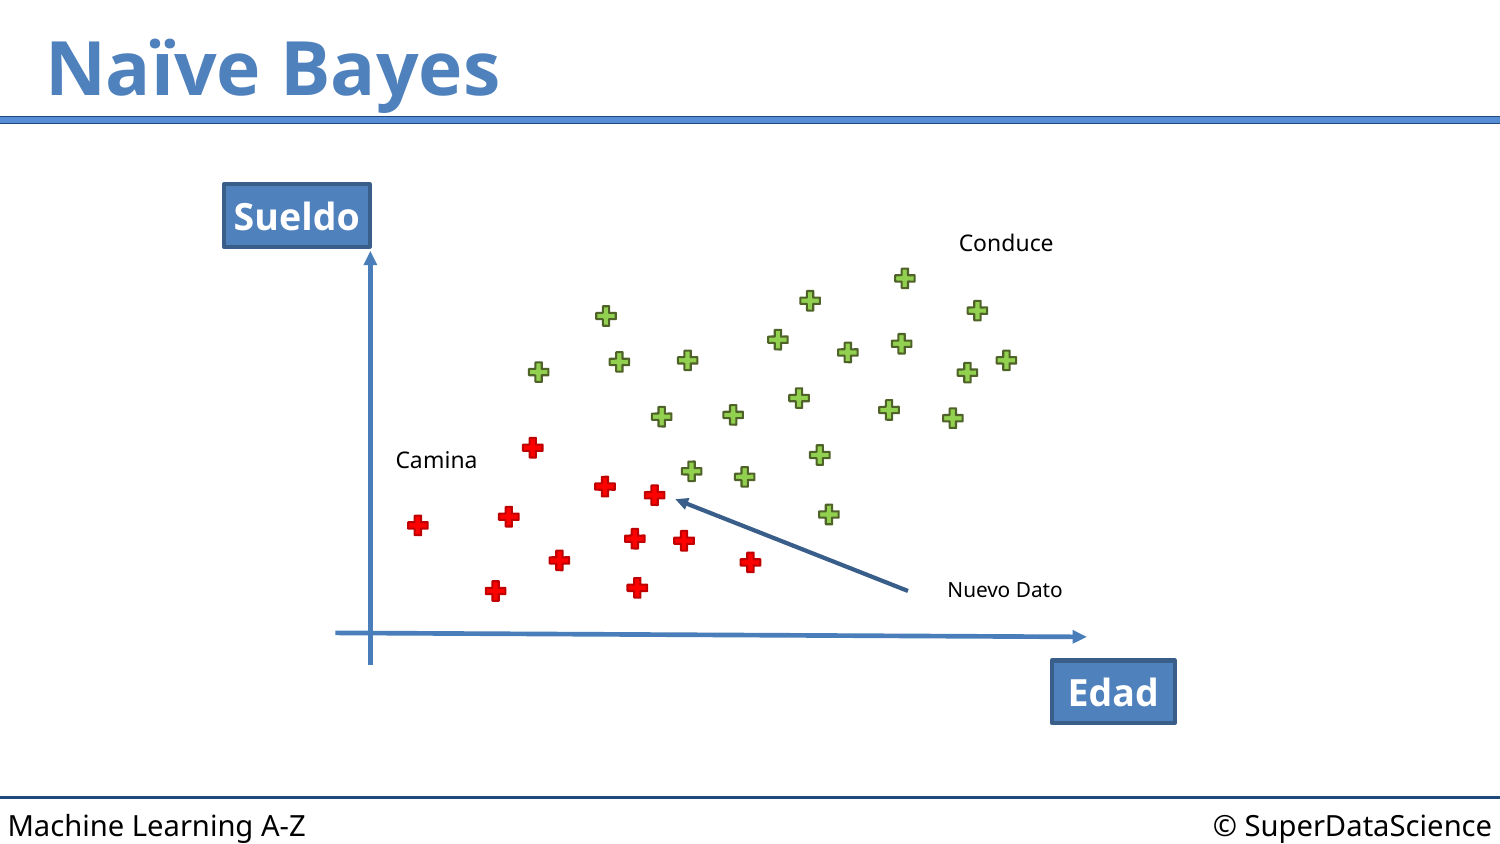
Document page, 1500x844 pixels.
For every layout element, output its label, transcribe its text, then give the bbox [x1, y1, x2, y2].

text_box [810, 445, 830, 465]
text_box [549, 550, 570, 571]
text_box [595, 476, 615, 497]
text_box [596, 306, 616, 326]
text_box [627, 578, 648, 598]
title Naïve Bayes [36, 11, 1463, 135]
text_box Conduce [899, 221, 1114, 264]
text_box [943, 408, 963, 428]
text_box [800, 290, 820, 311]
text_box [895, 268, 915, 289]
text_box [891, 333, 912, 354]
text_box [674, 530, 694, 551]
text_box [609, 352, 630, 372]
text_box [625, 528, 645, 549]
text_box [408, 515, 428, 536]
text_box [1051, 660, 1176, 724]
text_box Camina [329, 437, 544, 480]
text_box [734, 467, 755, 487]
text_box [967, 300, 988, 321]
text_box [879, 400, 899, 420]
text_box [499, 506, 519, 527]
text_box [996, 350, 1017, 371]
text_box [364, 253, 377, 437]
text_box [768, 329, 788, 350]
text_box [838, 342, 858, 363]
text_box Nuevo Dato [898, 568, 1112, 609]
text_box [223, 184, 370, 247]
text_box [789, 388, 809, 408]
text_box [485, 581, 506, 601]
text_box [677, 350, 698, 371]
text_box [651, 406, 672, 427]
text_box [740, 552, 761, 573]
text_box [528, 362, 549, 382]
text_box [957, 362, 978, 383]
text_box [675, 498, 898, 588]
text_box [335, 630, 1087, 644]
text_box [644, 485, 665, 505]
text_box [681, 461, 702, 482]
text_box [819, 504, 839, 525]
text_box [723, 405, 743, 425]
